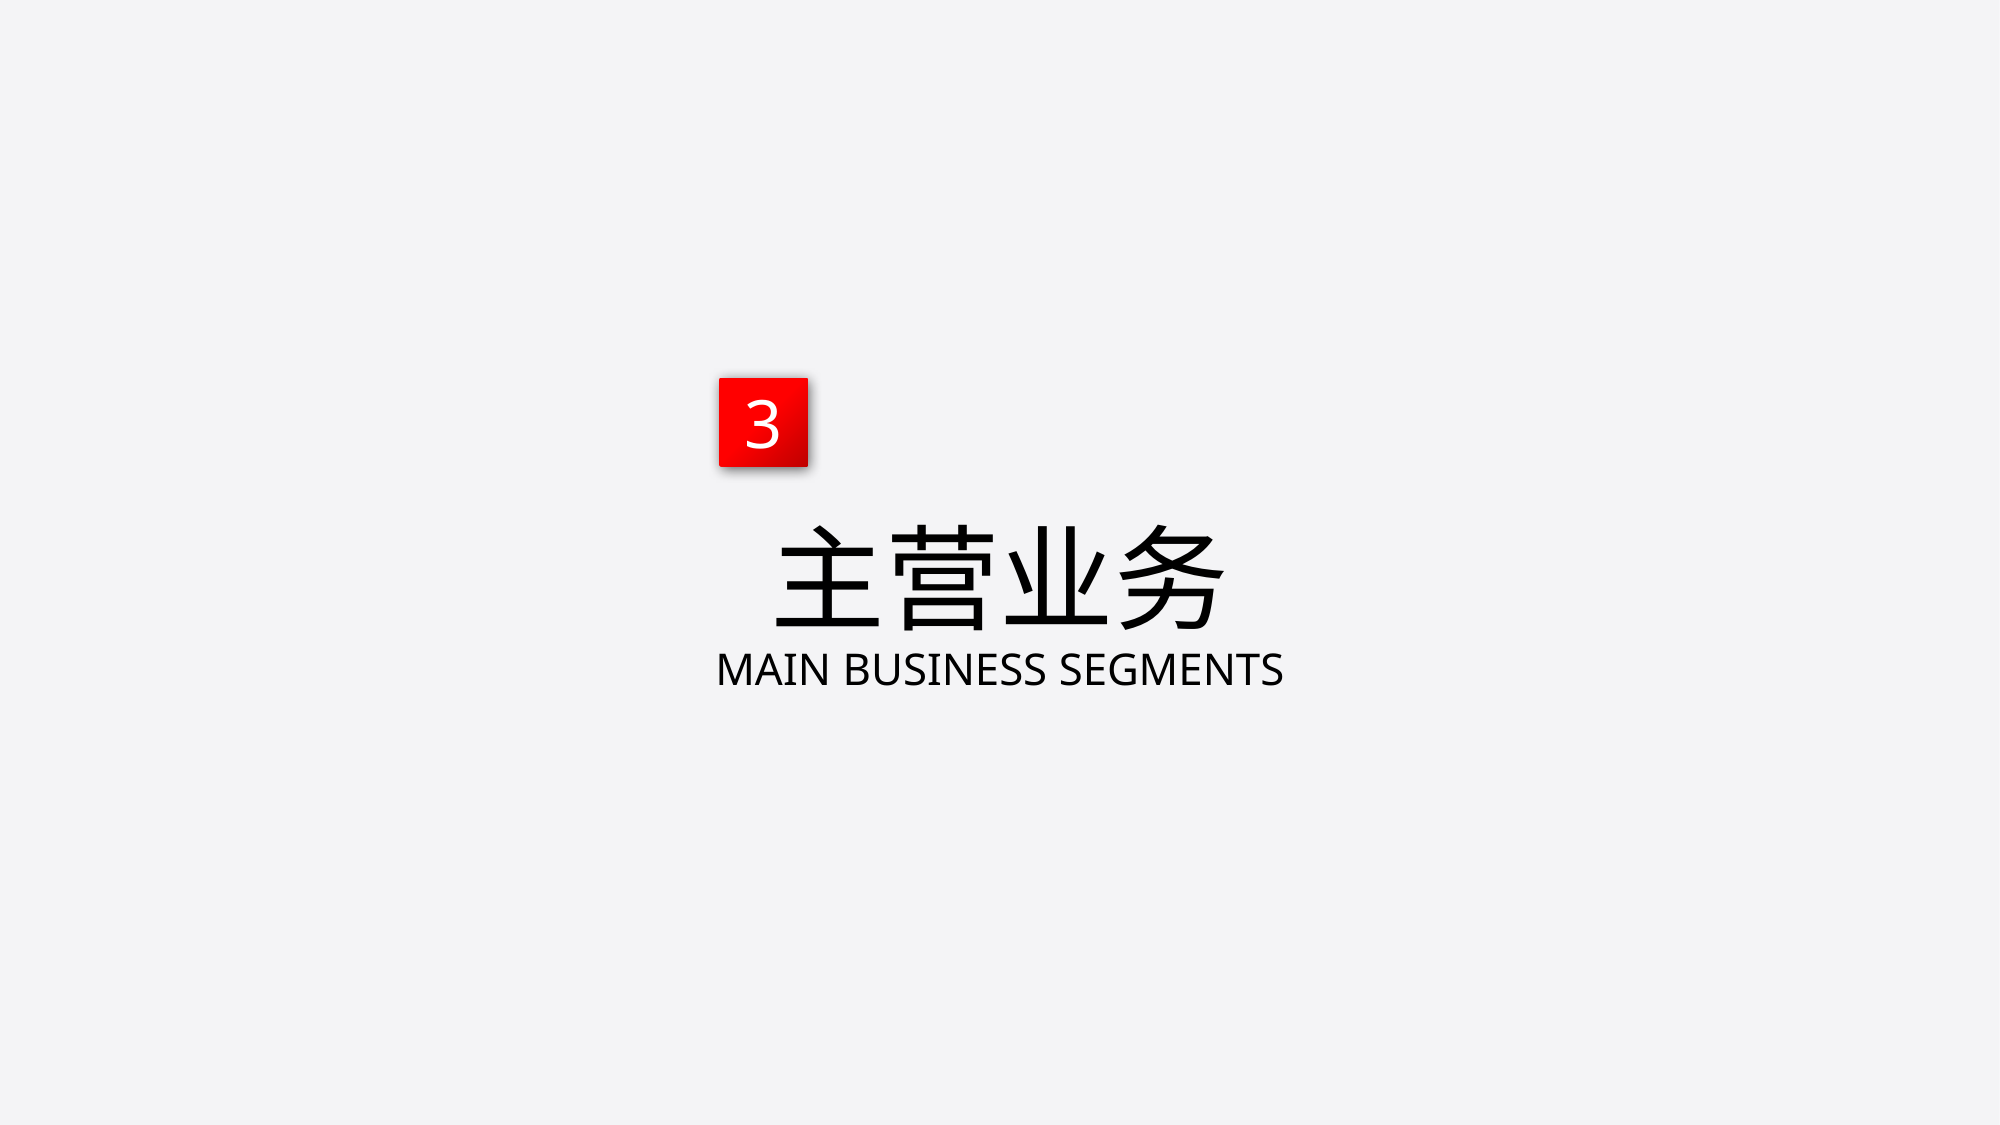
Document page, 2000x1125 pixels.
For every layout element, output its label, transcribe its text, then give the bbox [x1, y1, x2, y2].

text_box 主营业务 [763, 499, 1237, 634]
text_box 3 [717, 375, 811, 469]
text_box MAIN BUSINESS SEGMENTS [700, 634, 1300, 702]
